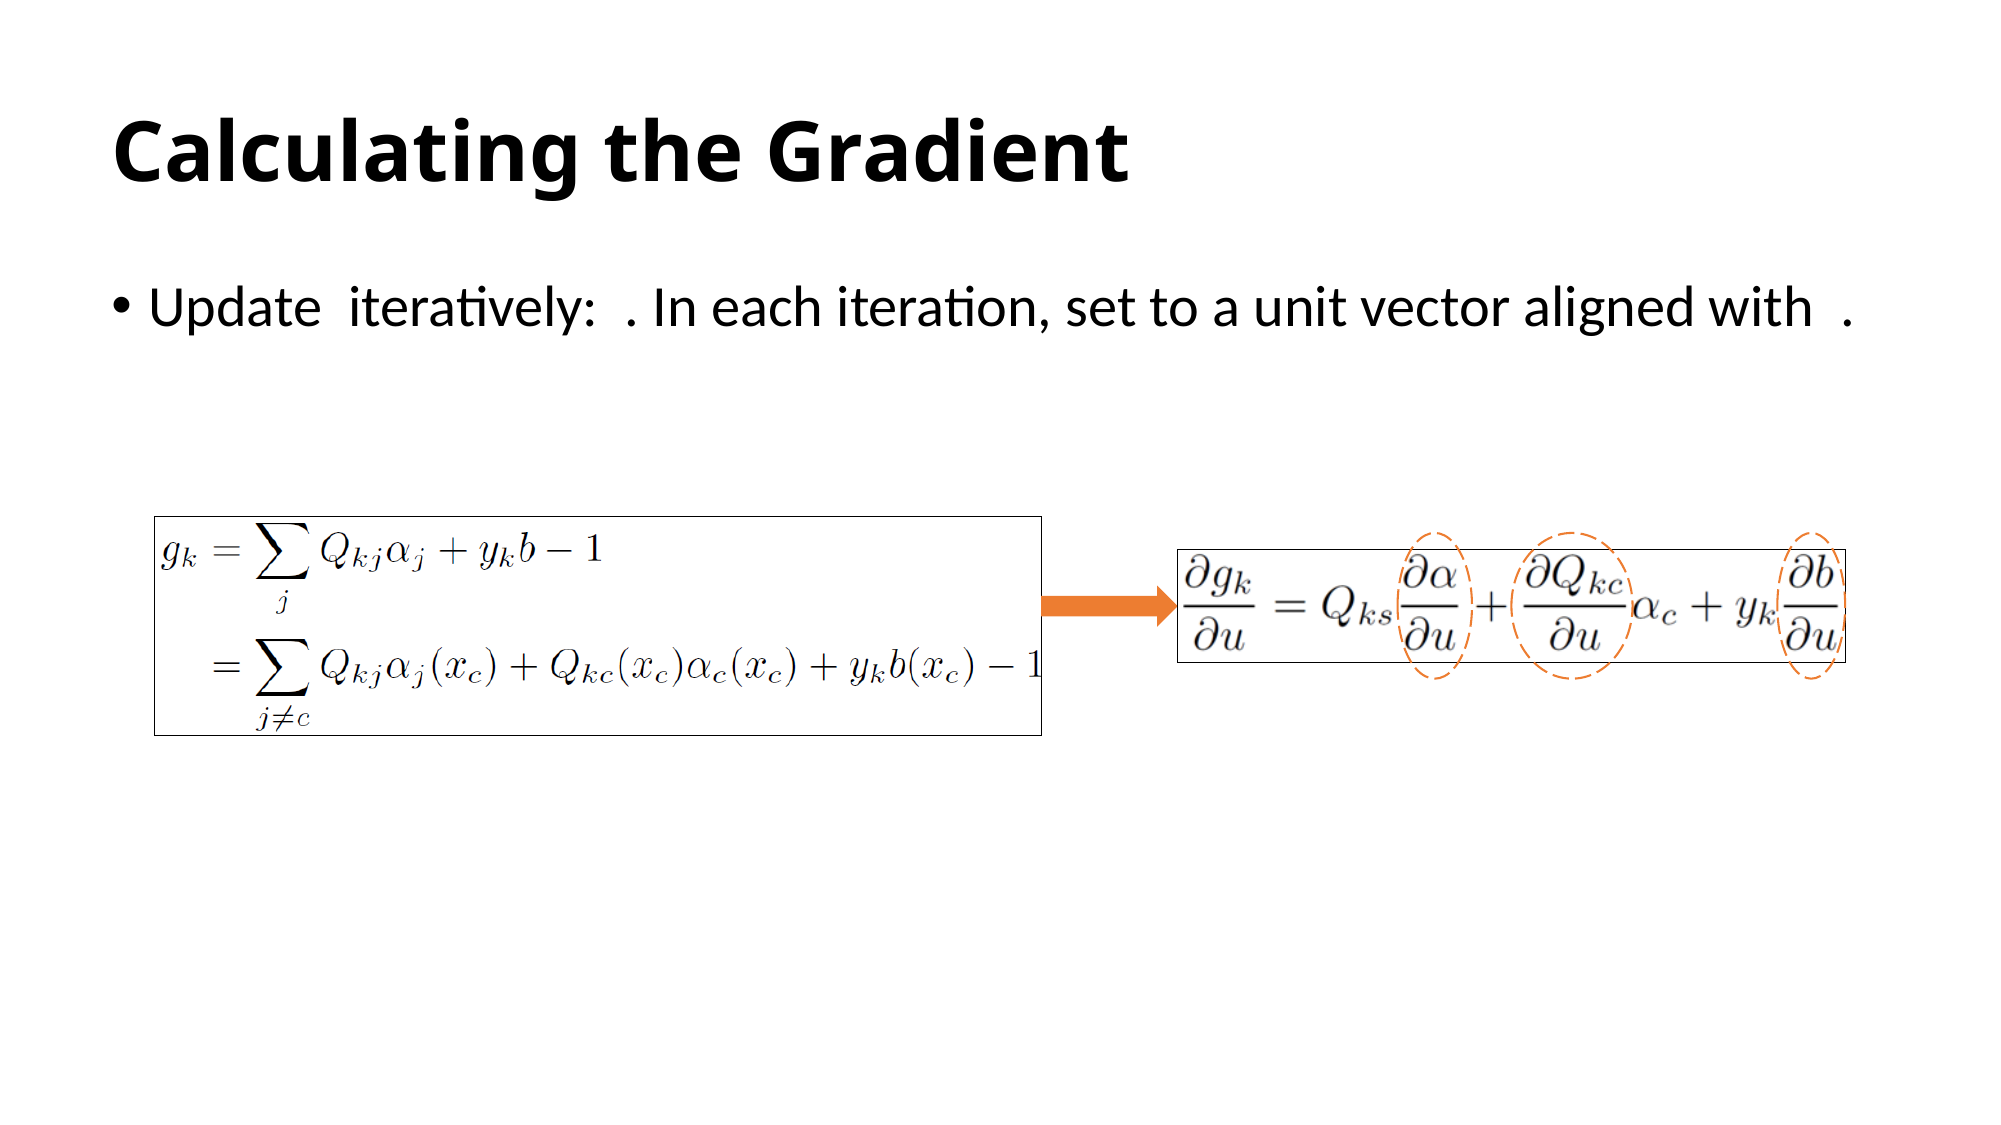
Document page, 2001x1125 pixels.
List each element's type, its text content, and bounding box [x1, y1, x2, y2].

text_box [154, 516, 1846, 736]
title Calculating the Gradient [96, 45, 1904, 263]
